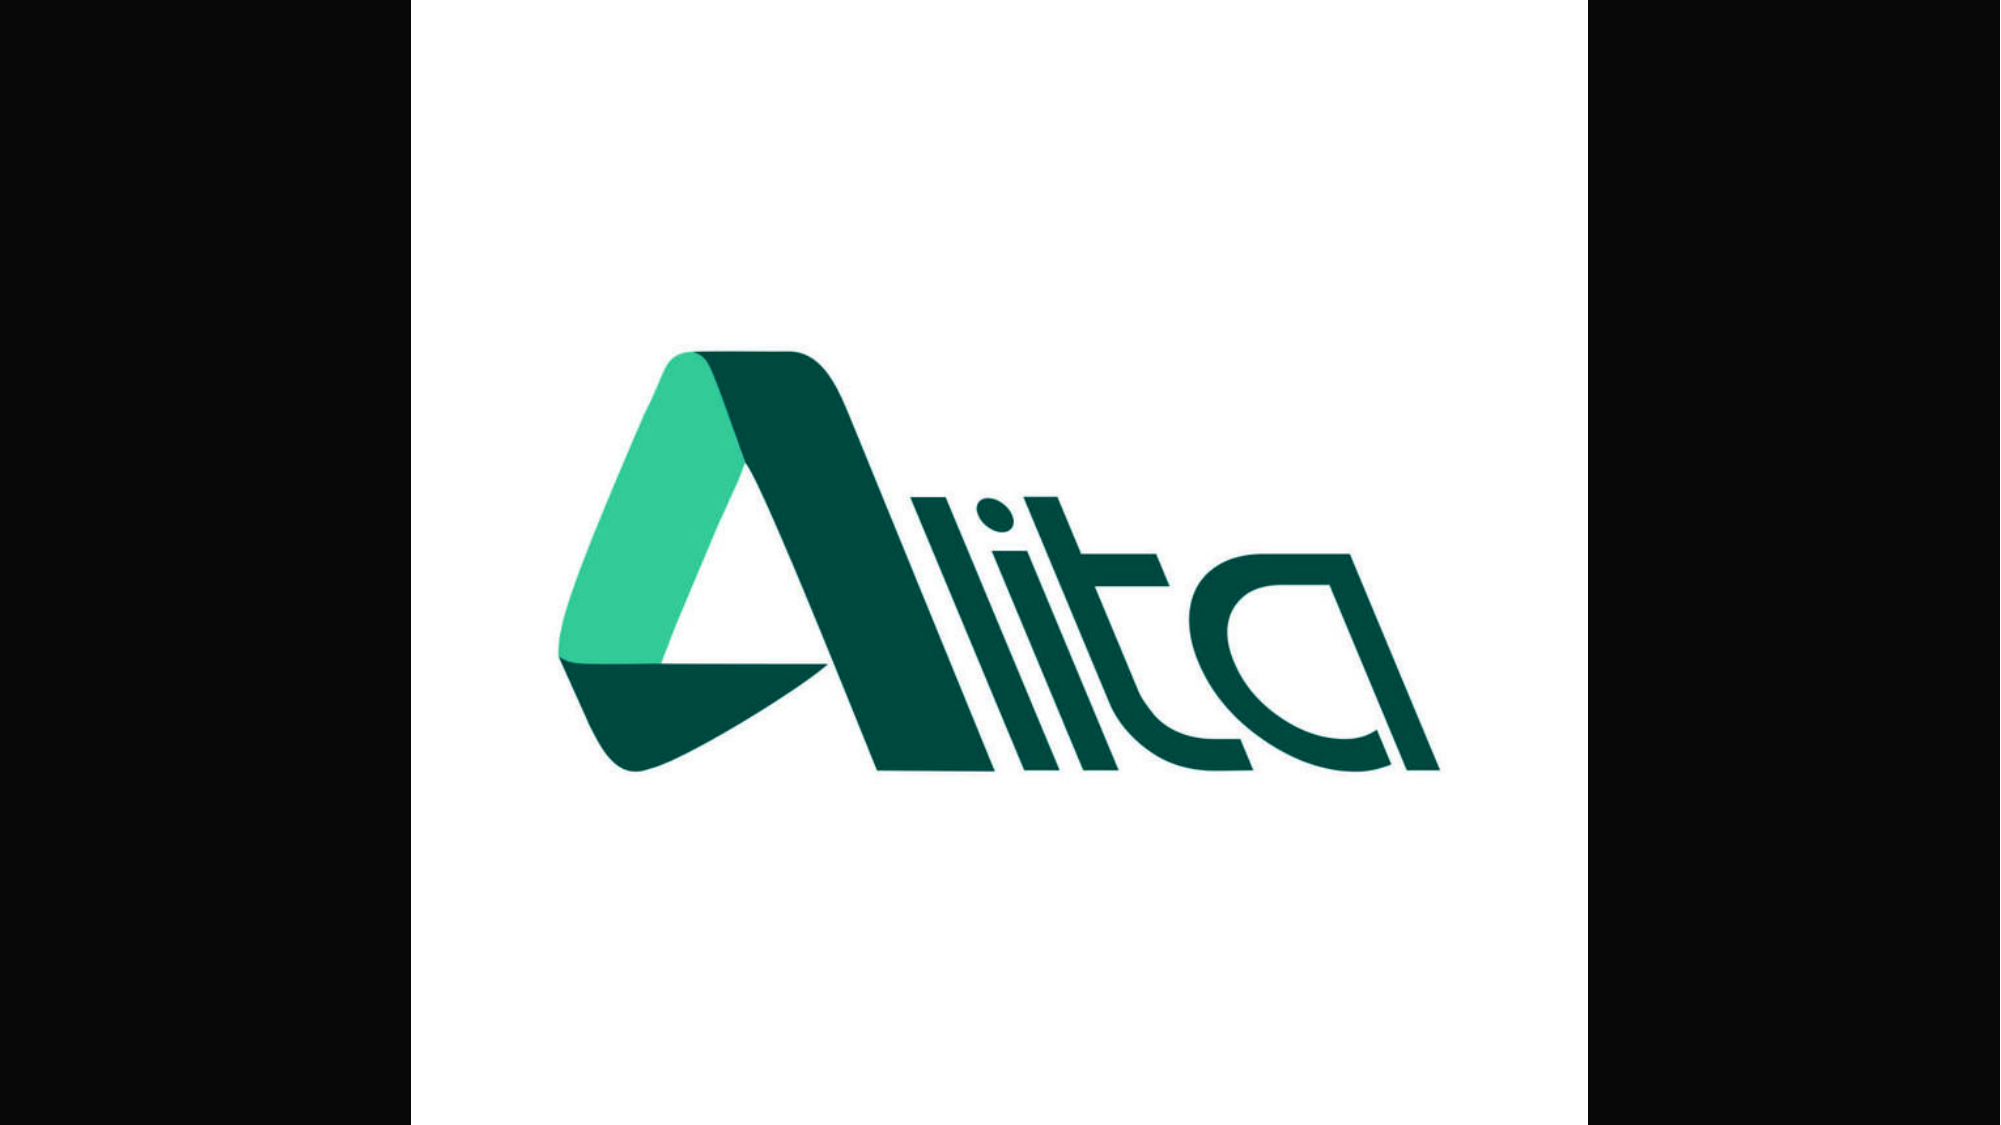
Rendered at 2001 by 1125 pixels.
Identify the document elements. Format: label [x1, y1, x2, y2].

picture [411, 0, 1588, 1125]
